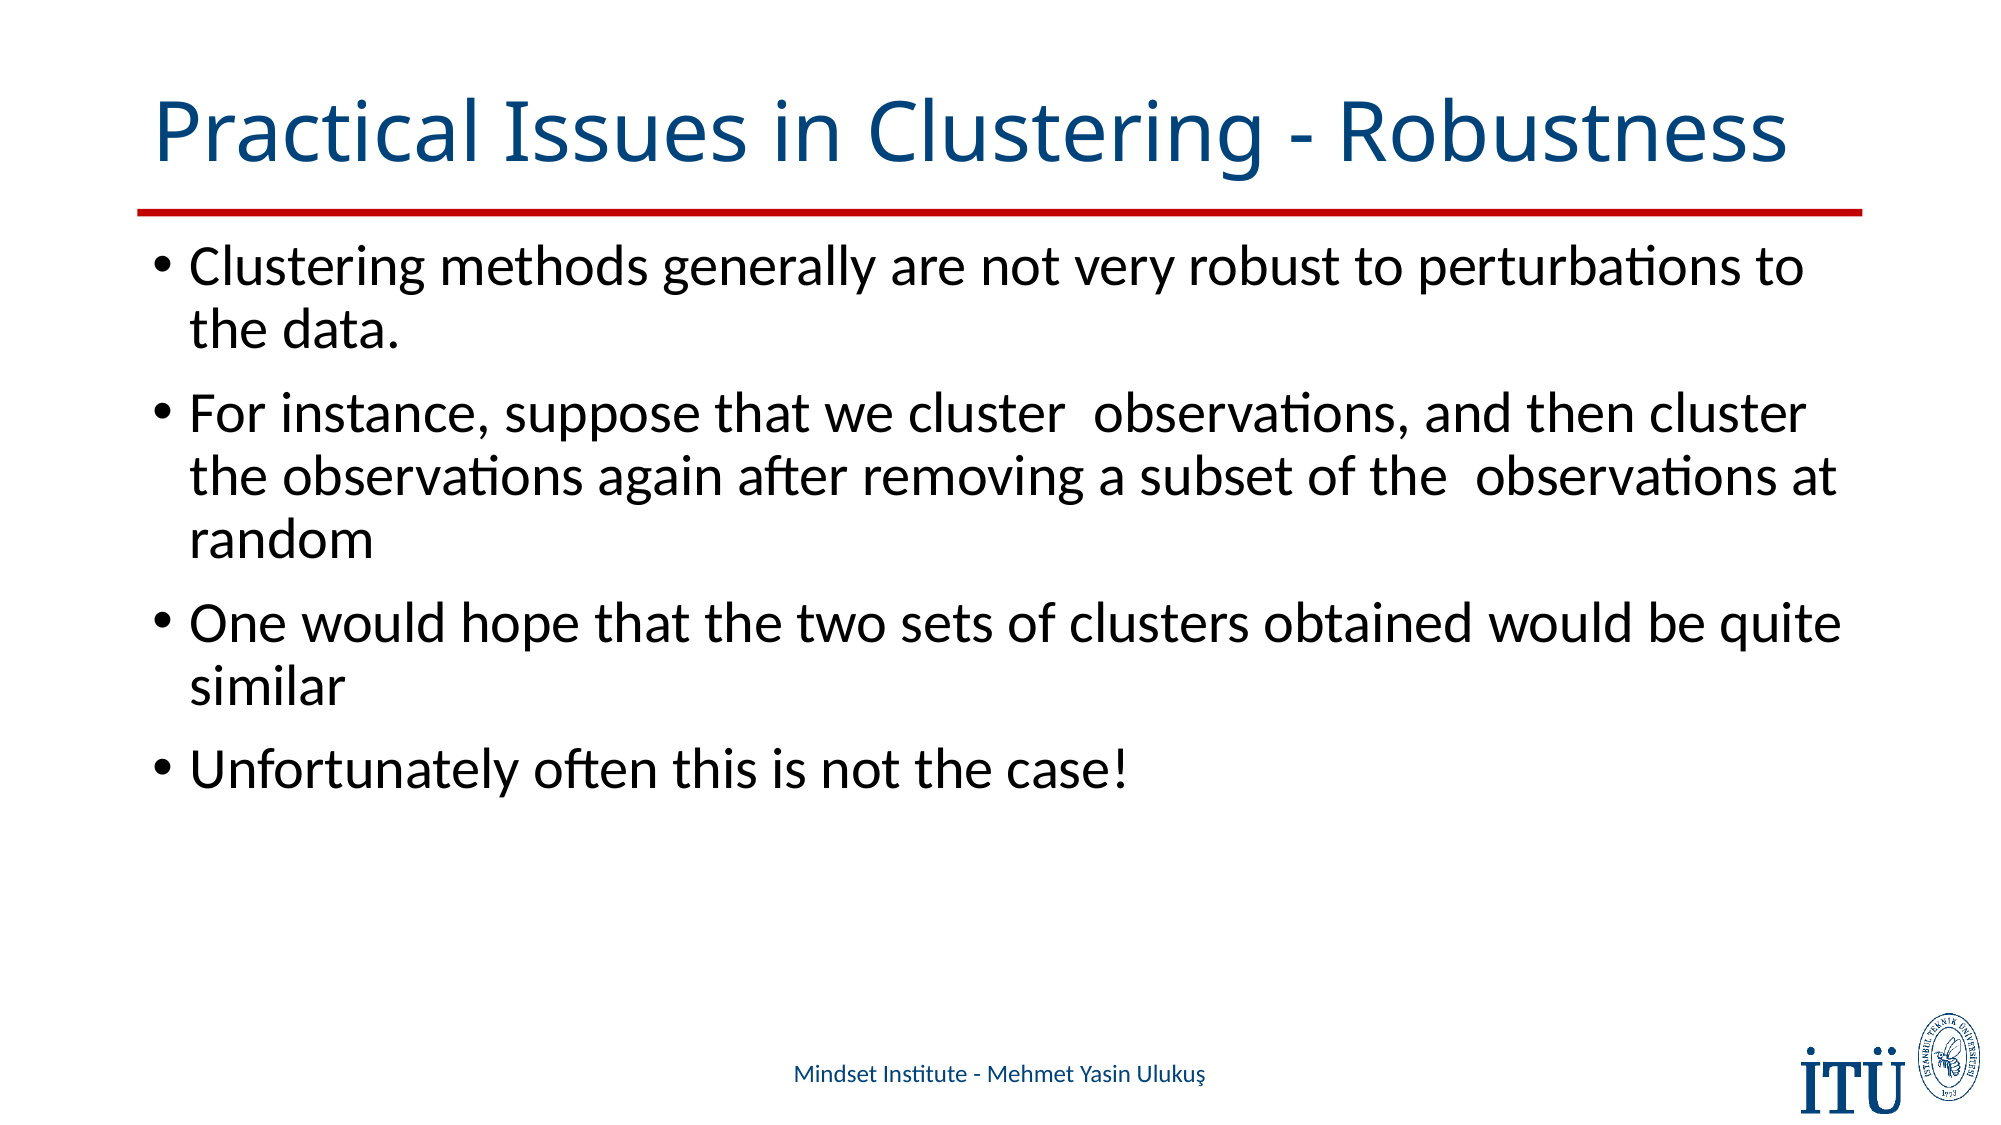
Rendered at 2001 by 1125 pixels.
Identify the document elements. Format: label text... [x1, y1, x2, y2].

picture [1801, 1013, 1980, 1114]
title Practical Issues in Clustering - Robustness [137, 59, 1863, 209]
footer Mindset Institute - Mehmet Yasin Ulukuş [662, 1042, 1338, 1103]
